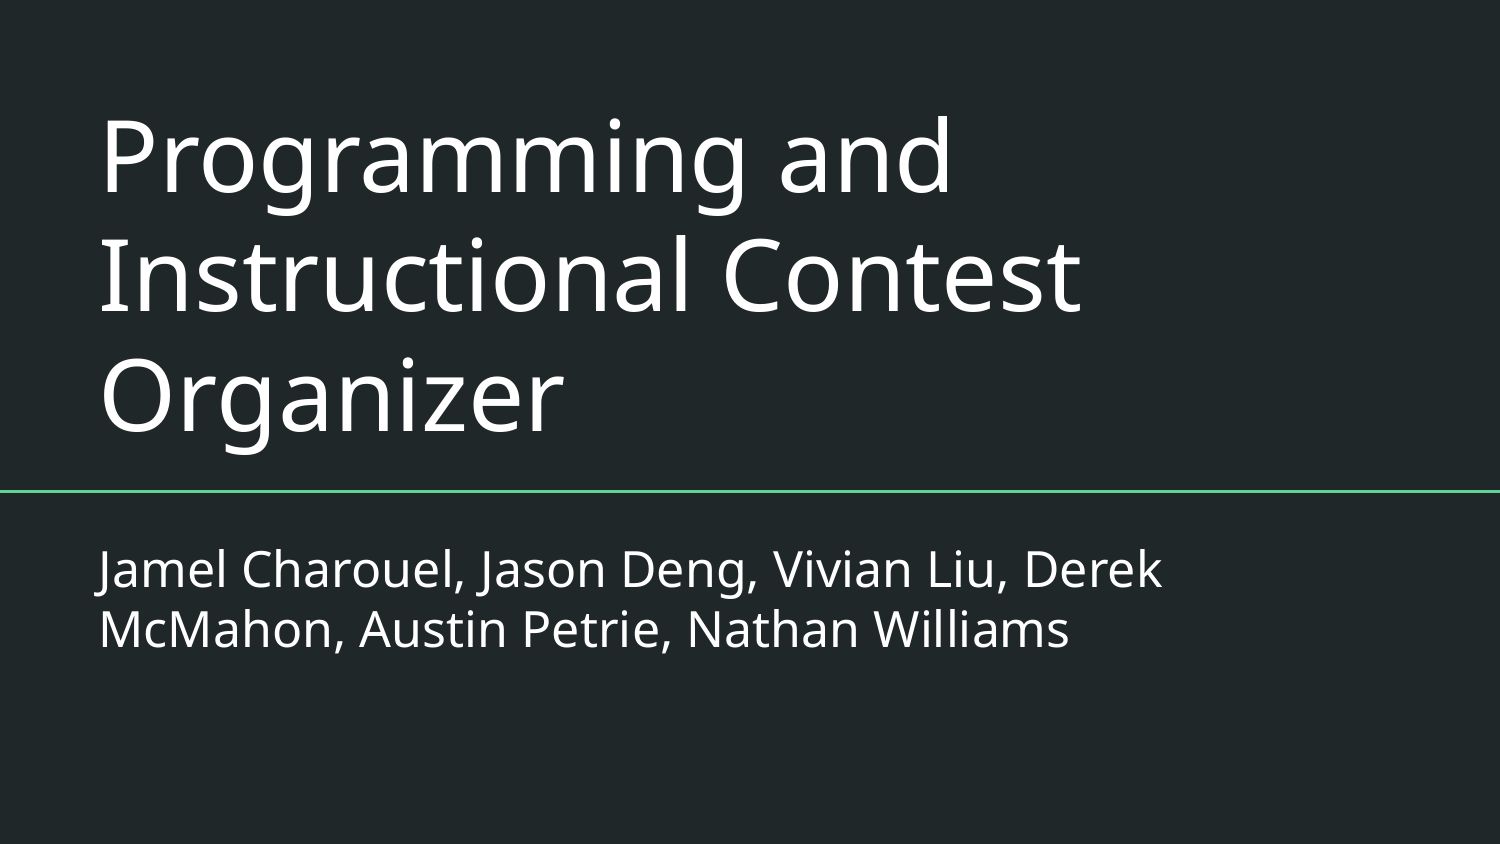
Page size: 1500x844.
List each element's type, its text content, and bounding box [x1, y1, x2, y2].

subtitle Jamel Charouel, Jason Deng, Vivian Liu, Derek McMahon, Austin Petrie, Nathan Williams [83, 522, 1417, 626]
title Programming and Instructional Contest Organizer [83, 206, 1417, 467]
